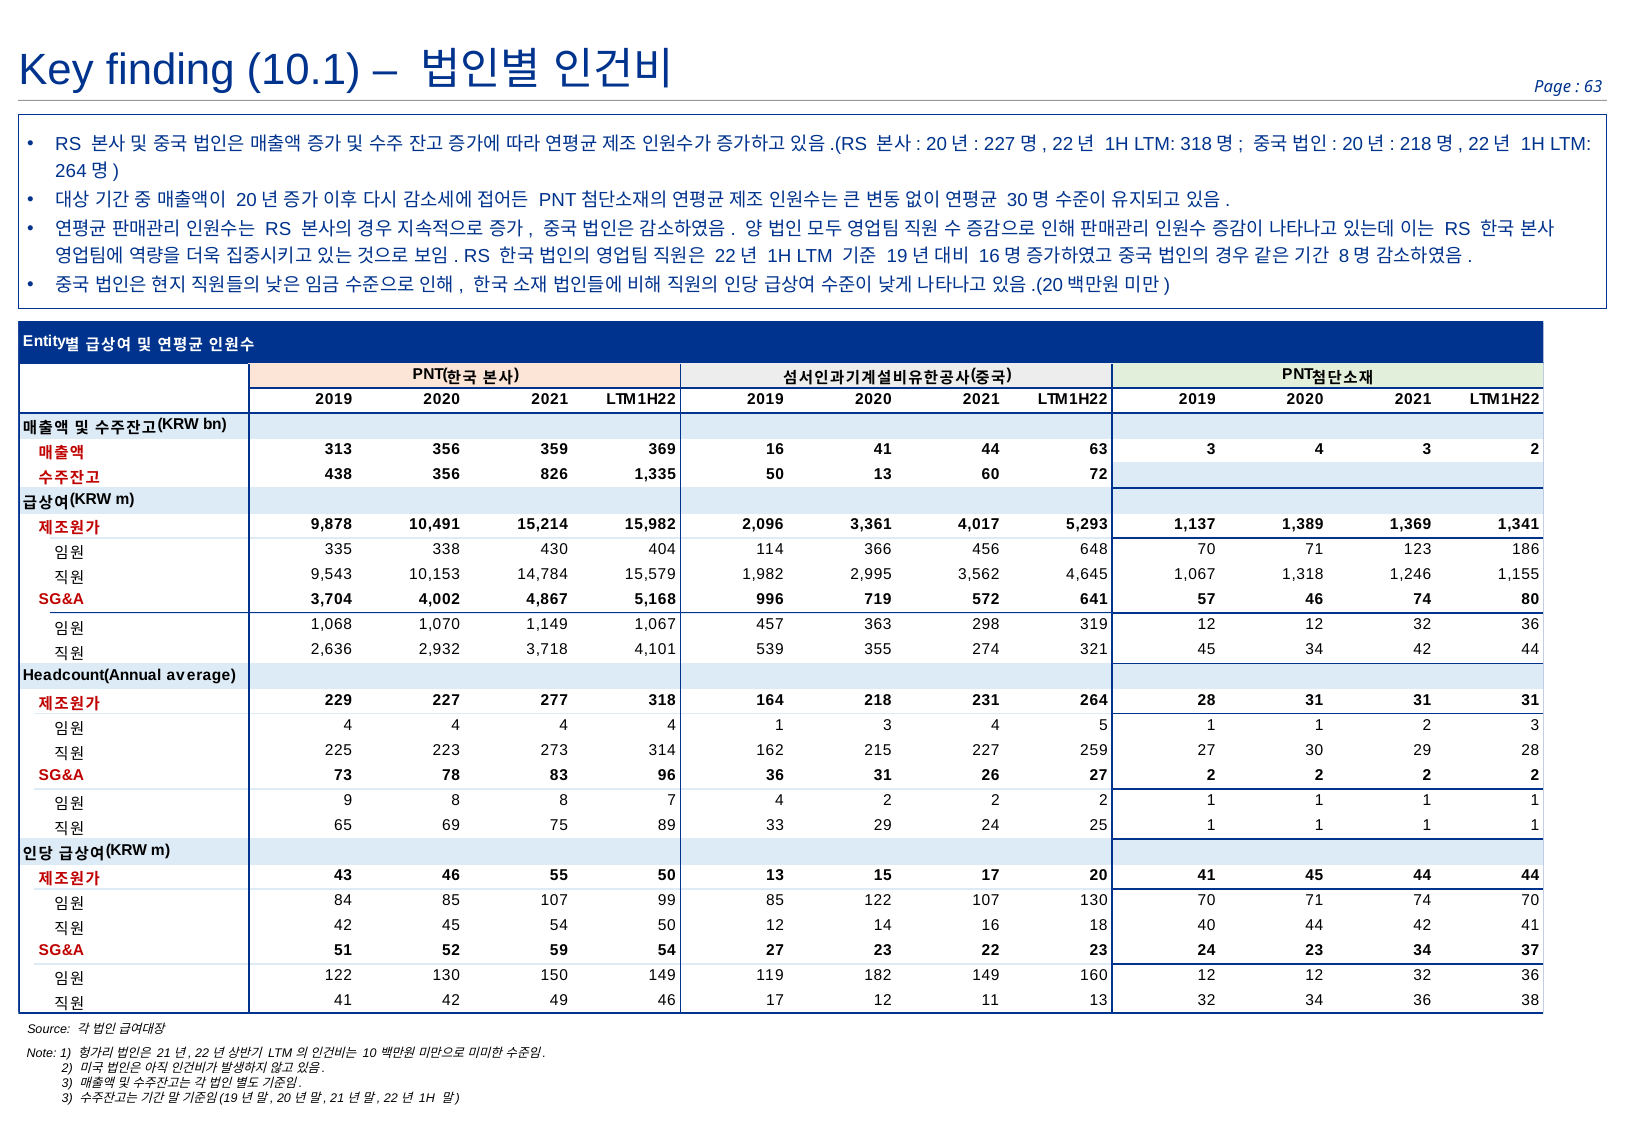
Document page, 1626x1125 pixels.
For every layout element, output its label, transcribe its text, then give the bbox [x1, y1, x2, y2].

text_box Source: 각 법인 급여대장 [18, 1016, 174, 1035]
text_box RS 본사 및 중국 법인은 매출액 증가 및 수주 잔고 증가에 따라 연평균 제조 인원수가 증가하고 있음.(RS 본사: 20년: 227명, 22년 1H LTM: 318명; 중국 법인: 20년: 218명, 22년 1H LTM: 264명) 대상 기간 중 매출액이 20년 증가 이후 다시 감소세에 접어든 PNT첨단소재의 연평균 제조 인원수는 큰 변동 없이 연평균 30명 수준이 유지되고 있음. 연평균 판매관리 인원수는 RS 본사의 경우 지속적으로 증가, 중국 법인은 감소하였음. 양 법인 모두 영업팀 직원 수 증감으로 인해 판매관리 인원수 증감이 나타나고 있는데 이는 RS 한국 본사 영업팀에 역량을 더욱 집중시키고 있는 것으로 보임. RS 한국 법인의 영업팀 직원은 22년 1H LTM 기준 19년 대비 16명 증가하였고 중국 법인의 경우 같은 기간 8명 감소하였음. 중국 법인은 현지 직원들의 낮은 임금 수준으로 인해, 한국 소재 법인들에 비해 직원의 인당 급상여 수준이 낮게 나타나고 있음.(20백만원 미만) [17, 113, 1608, 309]
text_box Key finding (10.1) – 법인별 인건비 [18, 38, 1607, 94]
picture [18, 321, 1545, 1016]
text_box Note: 1) 헝가리 법인은 21년, 22년 상반기 LTM의 인건비는 10백만원 미만으로 미미한 수준임. 2) 미국 법인은 아직 인건비가 발생하지 않고 있음. 3) 매출액 및 수주잔고는 각 법인 별도 기준임. 3) 수주잔고는 기간 말 기준임(19년 말, 20년 말, 21년 말, 22년 1H 말) [17, 1035, 556, 1114]
